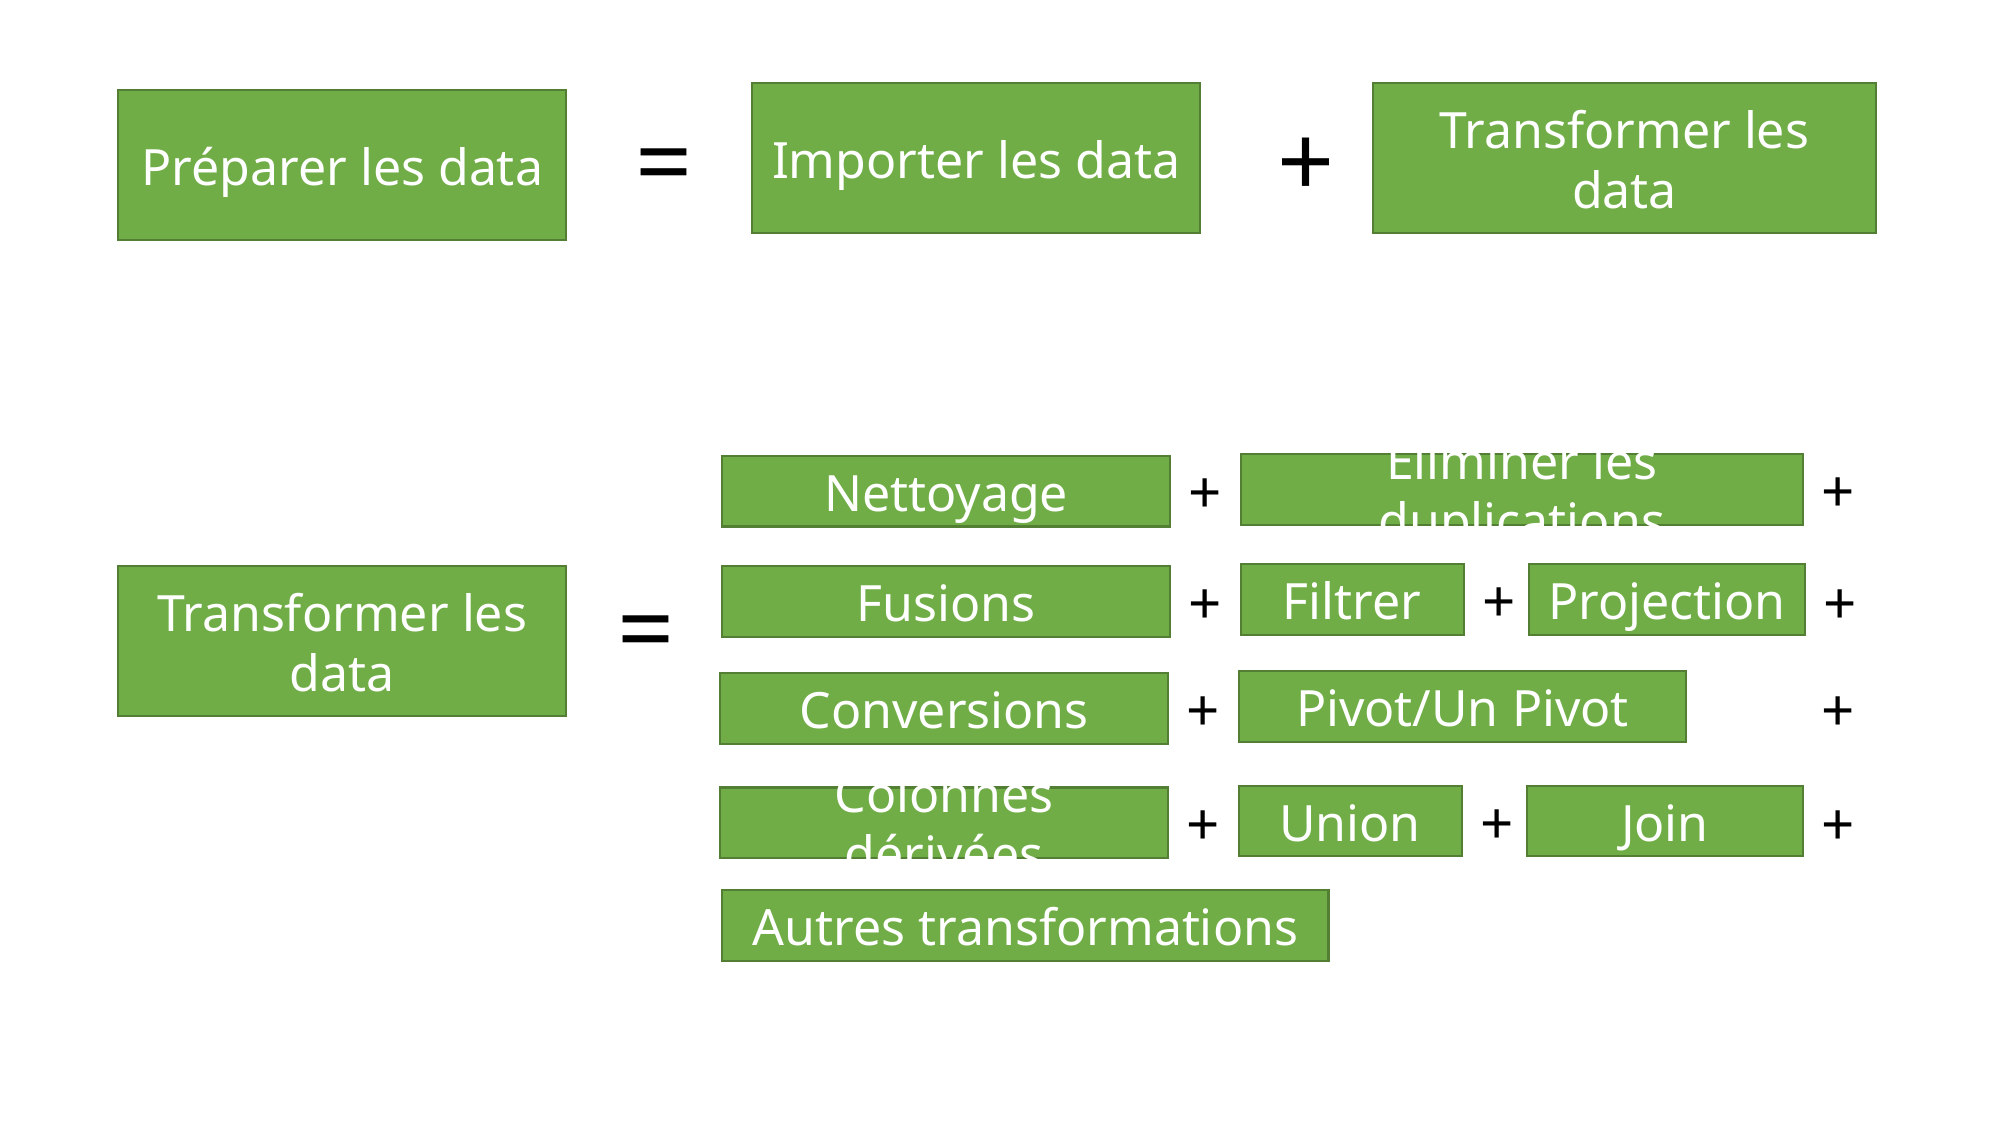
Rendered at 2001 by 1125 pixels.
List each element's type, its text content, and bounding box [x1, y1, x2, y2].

text_box + [1173, 448, 1237, 533]
text_box Importer les data [751, 82, 1201, 234]
text_box Projection [1528, 563, 1806, 636]
text_box Nettoyage [721, 455, 1171, 528]
text_box + [1173, 558, 1237, 644]
text_box Filtrer [1240, 563, 1465, 636]
text_box Eliminer les duplications [1240, 453, 1804, 526]
text_box + [1809, 558, 1873, 644]
text_box Conversions [719, 672, 1169, 745]
text_box Transformer les data [1372, 82, 1877, 234]
text_box + [1171, 780, 1235, 865]
text_box Union [1238, 785, 1463, 857]
text_box Préparer les data [117, 89, 567, 241]
text_box + [1807, 665, 1871, 751]
text_box Colonnes dérivées [719, 786, 1169, 859]
text_box + [1467, 557, 1531, 642]
text_box + [1171, 665, 1235, 751]
text_box + [1262, 90, 1350, 225]
text_box Pivot/Un Pivot [1238, 670, 1687, 743]
text_box = [620, 90, 708, 225]
text_box + [1807, 446, 1871, 531]
text_box Fusions [721, 565, 1171, 638]
text_box + [1807, 780, 1871, 865]
text_box Autres transformations [721, 889, 1330, 962]
text_box Transformer les data [117, 565, 567, 717]
text_box = [603, 557, 690, 692]
text_box + [1465, 778, 1529, 864]
text_box Join [1526, 785, 1804, 857]
